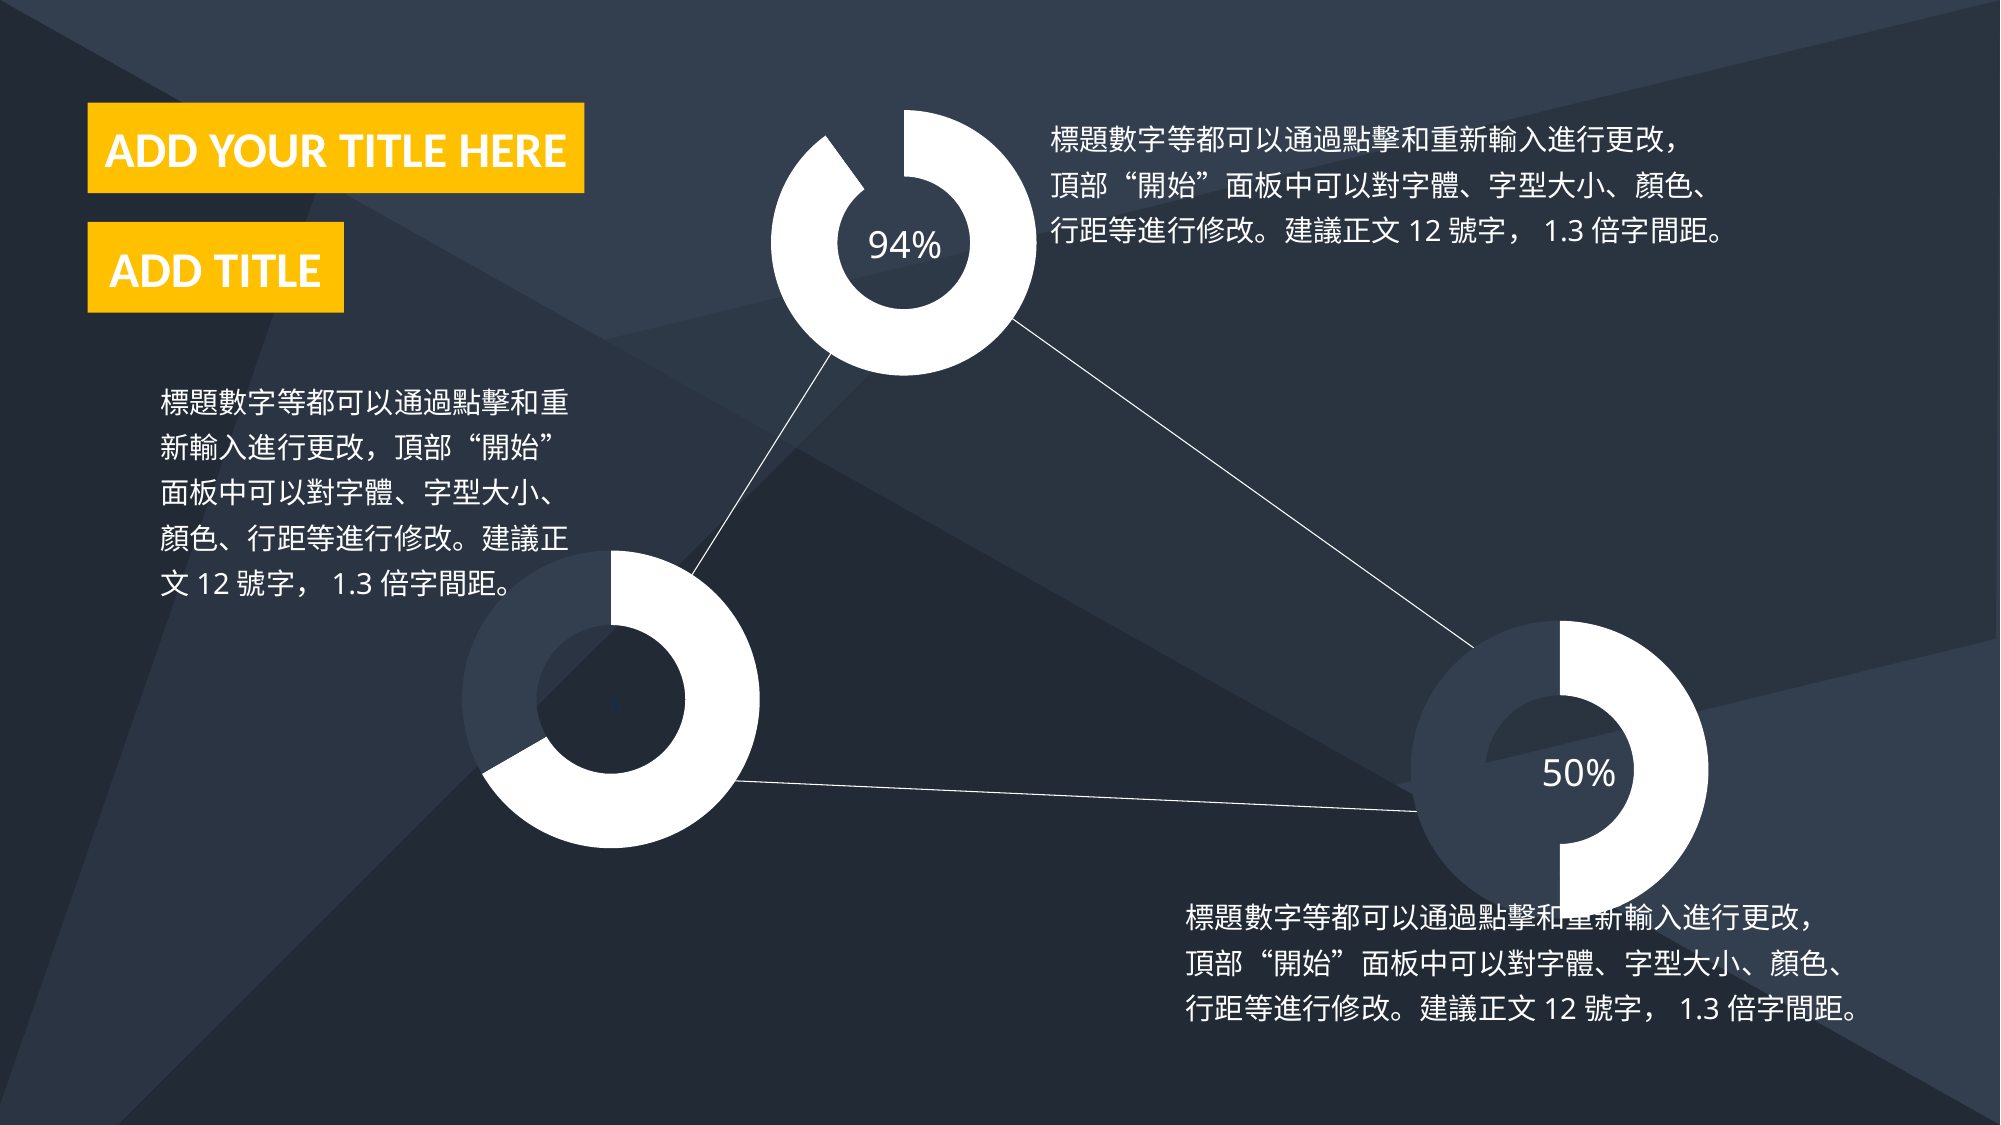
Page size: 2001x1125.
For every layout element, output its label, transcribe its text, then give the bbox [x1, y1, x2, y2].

chart [671, 103, 1137, 415]
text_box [992, 304, 1516, 678]
chart [1329, 614, 1795, 925]
text_box 標題數字等都可以通過點擊和重新輸入進行更改，頂部“開始”面板中可以對字體、字型大小、顏色、行距等進行修改。建議正文12號字，1.3倍字間距。 [149, 367, 588, 607]
text_box ADD TITLE [86, 221, 345, 314]
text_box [670, 346, 835, 544]
text_box 標題數字等都可以通過點擊和重新輸入進行更改，頂部“開始”面板中可以對字體、字型大小、顏色、行距等進行修改。建議正文12號字，1.3倍字間距。 [1137, 105, 1722, 253]
chart [378, 544, 844, 855]
text_box ADD YOUR TITLE HERE [86, 102, 585, 194]
text_box 標題數字等都可以通過點擊和重新輸入進行更改，頂部“開始”面板中可以對字體、字型大小、顏色、行距等進行修改。建議正文12號字，1.3倍字間距。 [1174, 883, 1858, 1031]
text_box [844, 777, 1329, 814]
